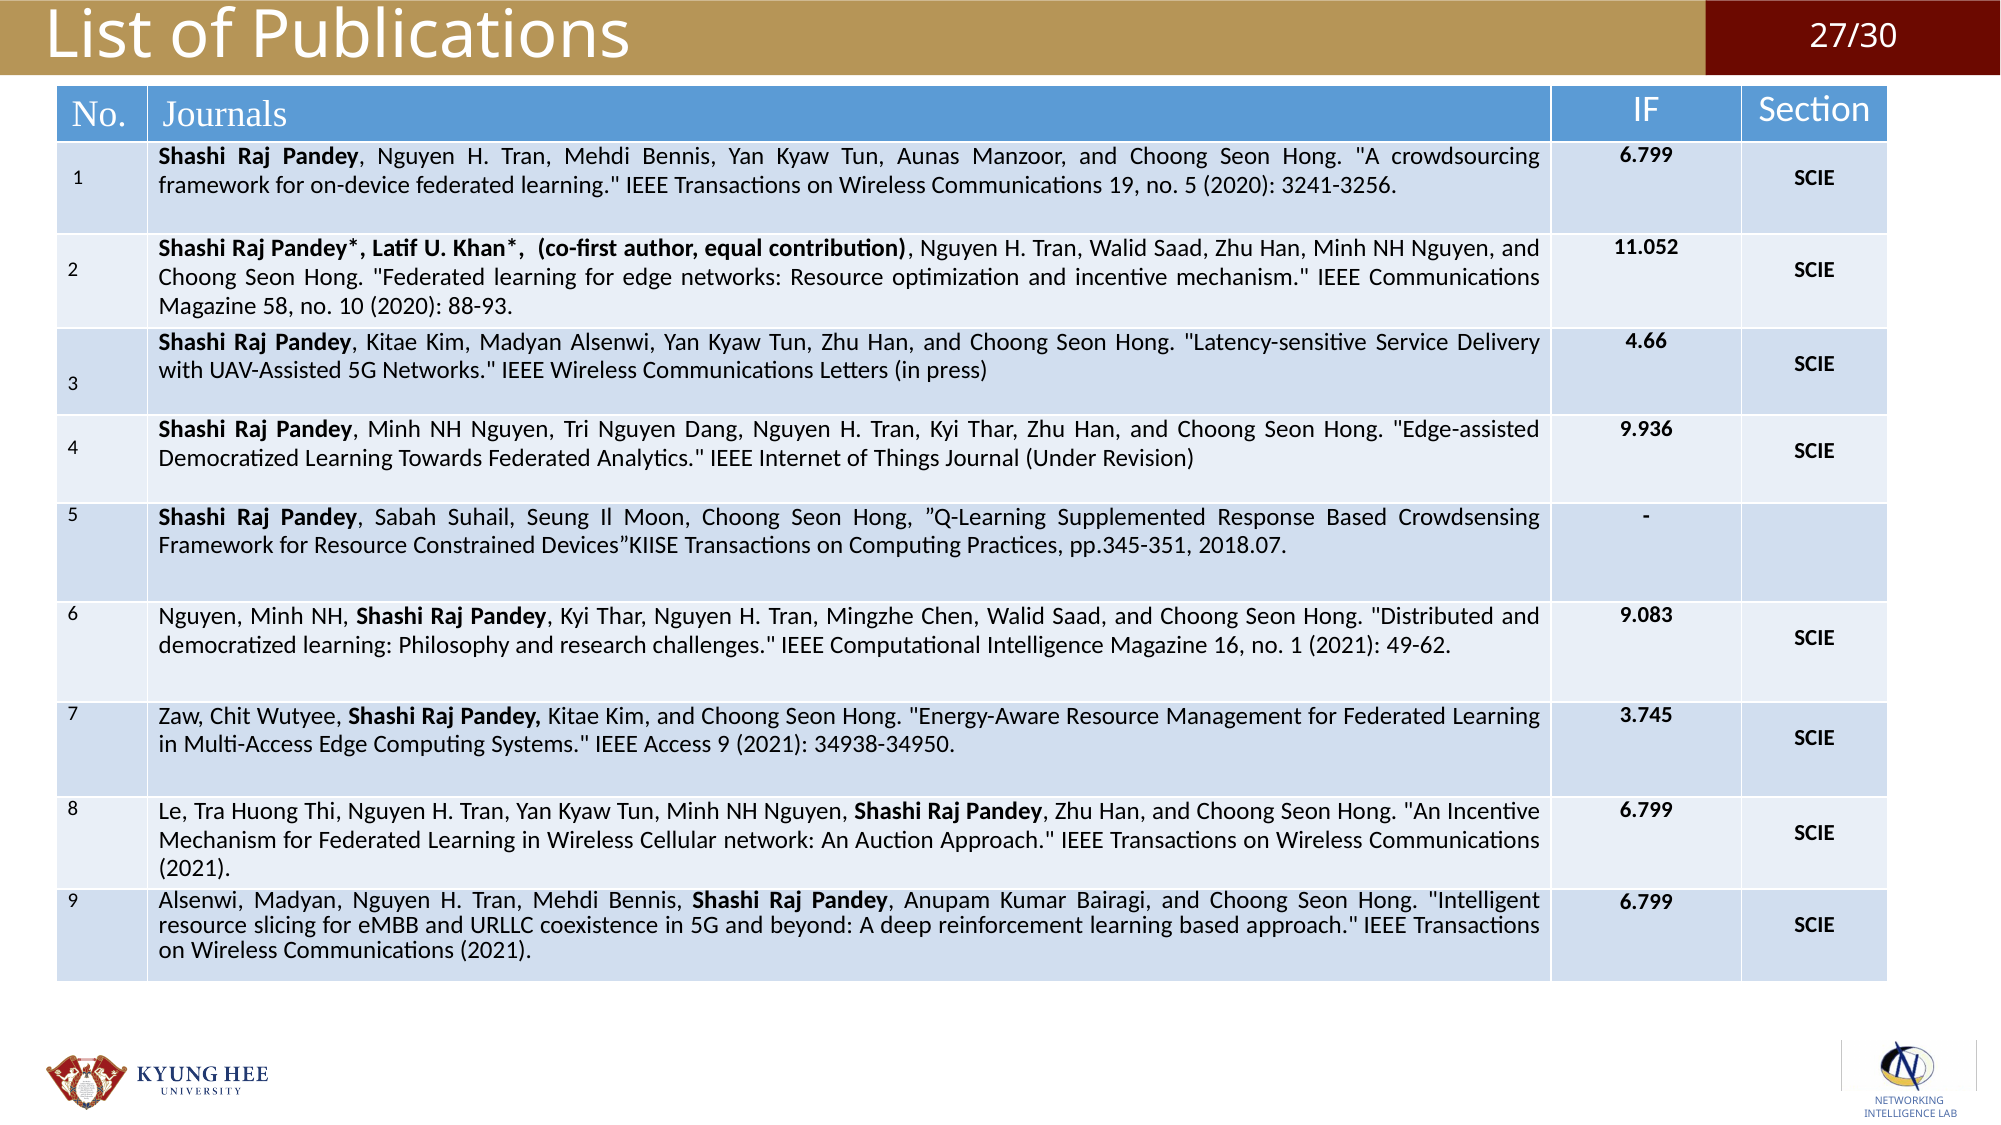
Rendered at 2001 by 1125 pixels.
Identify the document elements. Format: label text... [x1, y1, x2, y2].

table_cell SCIE [1742, 416, 1887, 502]
table_cell SCIE [1742, 143, 1887, 233]
table_cell 6 [57, 603, 147, 701]
table_cell 9.083 [1552, 603, 1741, 701]
table_cell 6.799 [1552, 890, 1741, 981]
table_cell 7 [57, 703, 147, 796]
picture [46, 1055, 268, 1110]
table_cell 8 [57, 798, 147, 888]
table_cell SCIE [1742, 603, 1887, 701]
table_cell SCIE [1742, 703, 1887, 796]
table_cell Shashi Raj Pandey, Nguyen H. Tran, Mehdi Bennis, Yan Kyaw Tun, Aunas Manzoor, and Choong Seon Hong. "A crowdsourcing framework for on-device federated learning." IEEE Transactions on Wireless Communications 19, no. 5 (2020): 3241-3256. [148, 143, 1550, 233]
table_cell SCIE [1742, 329, 1887, 414]
table_header No. [57, 86, 147, 141]
table_cell 9.936 [1552, 416, 1741, 502]
table_cell Shashi Raj Pandey, Kitae Kim, Madyan Alsenwi, Yan Kyaw Tun, Zhu Han, and Choong Seon Hong. "Latency-sensitive Service Delivery with UAV-Assisted 5G Networks." IEEE Wireless Communications Letters (in press) [148, 329, 1550, 414]
table_cell 5 [57, 504, 147, 601]
table_header Journals [148, 86, 1550, 141]
table_cell 11.052 [1552, 235, 1741, 327]
table_cell Shashi Raj Pandey*, Latif U. Khan*, (co-first author, equal contribution), Nguyen H. Tran, Walid Saad, Zhu Han, Minh NH Nguyen, and Choong Seon Hong. "Federated learning for edge networks: Resource optimization and incentive mechanism." IEEE Communications Magazine 58, no. 10 (2020): 88-93. [148, 235, 1550, 327]
table_cell 3.745 [1552, 703, 1741, 796]
table_cell 6.799 [1552, 798, 1741, 888]
table_cell - [1552, 504, 1741, 601]
picture [1838, 1040, 1980, 1091]
table_cell 3 [57, 329, 147, 414]
table_cell Shashi Raj Pandey, Minh NH Nguyen, Tri Nguyen Dang, Nguyen H. Tran, Kyi Thar, Zhu Han, and Choong Seon Hong. "Edge-assisted Democratized Learning Towards Federated Analytics." IEEE Internet of Things Journal (Under Revision) [148, 416, 1550, 502]
table_cell [1742, 504, 1887, 601]
table_cell Shashi Raj Pandey, Sabah Suhail, Seung Il Moon, Choong Seon Hong, ”Q-Learning Supplemented Response Based Crowdsensing Framework for Resource Constrained Devices”KIISE Transactions on Computing Practices, pp.345-351, 2018.07. [148, 504, 1550, 601]
table_cell SCIE [1742, 798, 1887, 888]
table_cell Alsenwi, Madyan, Nguyen H. Tran, Mehdi Bennis, Shashi Raj Pandey, Anupam Kumar Bairagi, and Choong Seon Hong. "Intelligent resource slicing for eMBB and URLLC coexistence in 5G and beyond: A deep reinforcement learning based approach." IEEE Transactions on Wireless Communications (2021). [148, 890, 1550, 981]
table_cell 4.66 [1552, 329, 1741, 414]
table_cell SCIE [1742, 890, 1887, 981]
table_cell Le, Tra Huong Thi, Nguyen H. Tran, Yan Kyaw Tun, Minh NH Nguyen, Shashi Raj Pandey, Zhu Han, and Choong Seon Hong. "An Incentive Mechanism for Federated Learning in Wireless Cellular network: An Auction Approach." IEEE Transactions on Wireless Communications (2021). [148, 798, 1550, 888]
table_cell 4 [57, 416, 147, 502]
table_cell 2 [57, 235, 147, 327]
table_cell 9 [57, 890, 147, 981]
table_cell Zaw, Chit Wutyee, Shashi Raj Pandey, Kitae Kim, and Choong Seon Hong. "Energy-Aware Resource Management for Federated Learning in Multi-Access Edge Computing Systems." IEEE Access 9 (2021): 34938-34950. [148, 703, 1550, 796]
title List of Publications [29, 0, 1499, 71]
table_cell 1 [57, 143, 147, 233]
table_cell SCIE [1742, 235, 1887, 327]
table_cell Nguyen, Minh NH, Shashi Raj Pandey, Kyi Thar, Nguyen H. Tran, Mingzhe Chen, Walid Saad, and Choong Seon Hong. "Distributed and democratized learning: Philosophy and research challenges." IEEE Computational Intelligence Magazine 16, no. 1 (2021): 49-62. [148, 603, 1550, 701]
table_cell 6.799 [1552, 143, 1741, 233]
table_header Section [1742, 86, 1887, 141]
table_header IF [1552, 86, 1741, 141]
